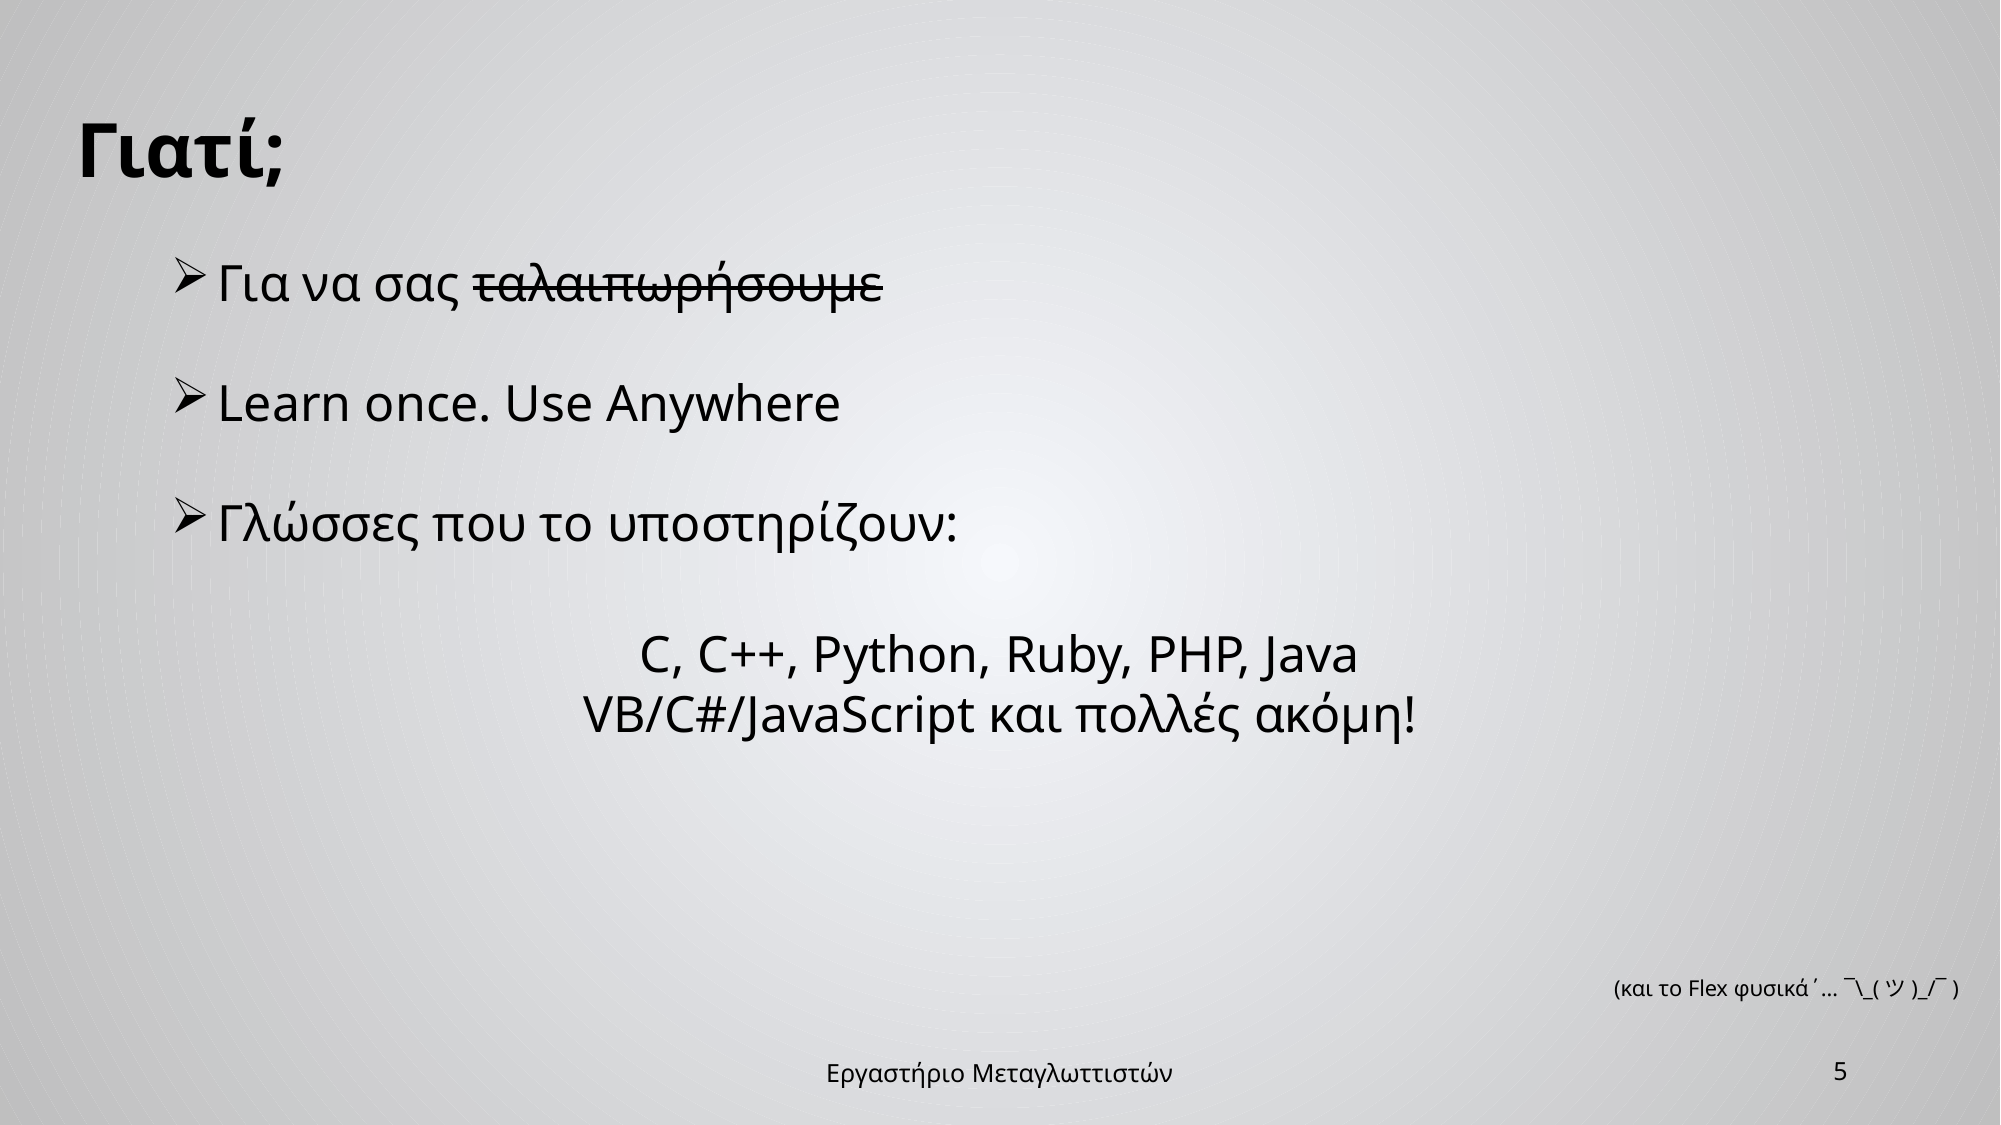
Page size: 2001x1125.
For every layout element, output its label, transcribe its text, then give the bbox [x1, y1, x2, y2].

slide_number 5 [1412, 1042, 1863, 1103]
text_box (και το Flex φυσικά΄… ¯\_(ツ)_/¯ ) [1599, 967, 1974, 1009]
footer Εργαστήριο Μεταγλωττιστών [662, 1042, 1338, 1103]
text_box Γιατί; [61, 94, 302, 200]
text_box C, C++, Python, Ruby, PHP, Java VB/C#/JavaScript και πολλές ακόμη! [568, 614, 1432, 750]
text_box Για να σας ταλαιπωρήσουμε Learn once. Use Anywhere Γλώσσες που το υποστηρίζουν: [156, 243, 1167, 679]
